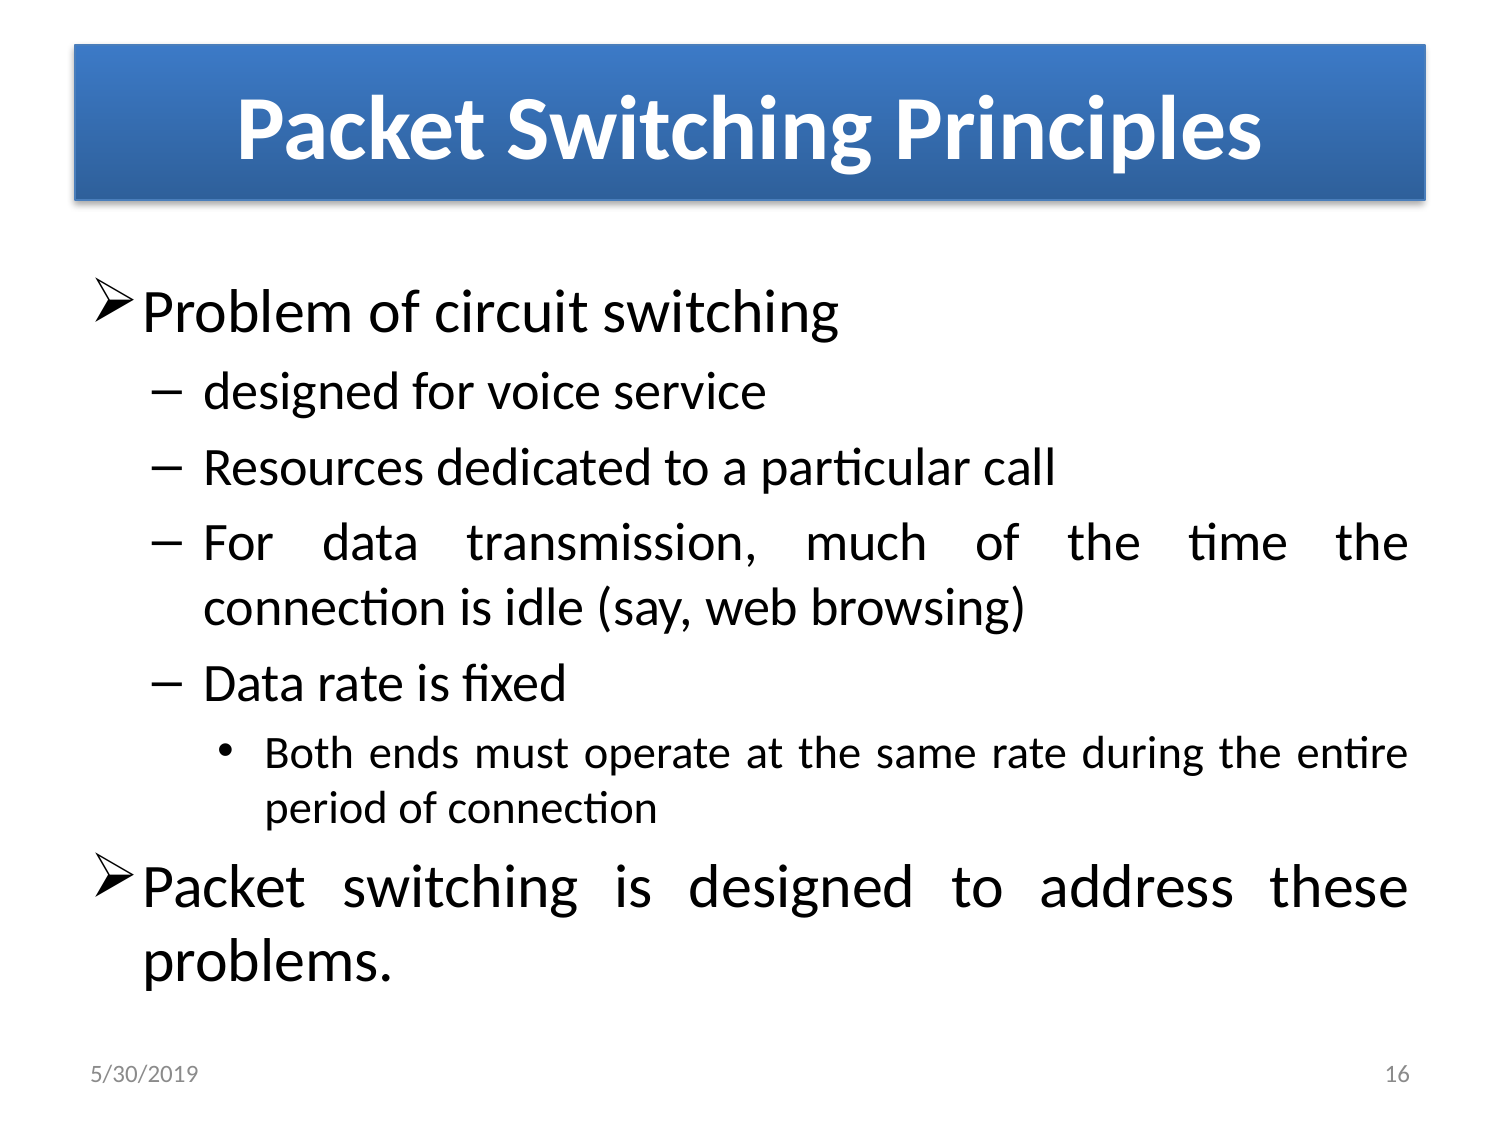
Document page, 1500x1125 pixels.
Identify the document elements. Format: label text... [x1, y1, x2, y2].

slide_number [75, 1042, 425, 1103]
slide_number 16 [1074, 1042, 1425, 1103]
title Packet Switching Principles [74, 44, 1426, 201]
list Problem of circuit switching designed for voice service Resources dedicated to a particular call For data transmission, much of the time the connection is idle (say, web browsing) Data rate is fixed Both ends must operate at the same rate during the entire period of connection Packet switching is designed to address these problems. [75, 262, 1425, 1005]
